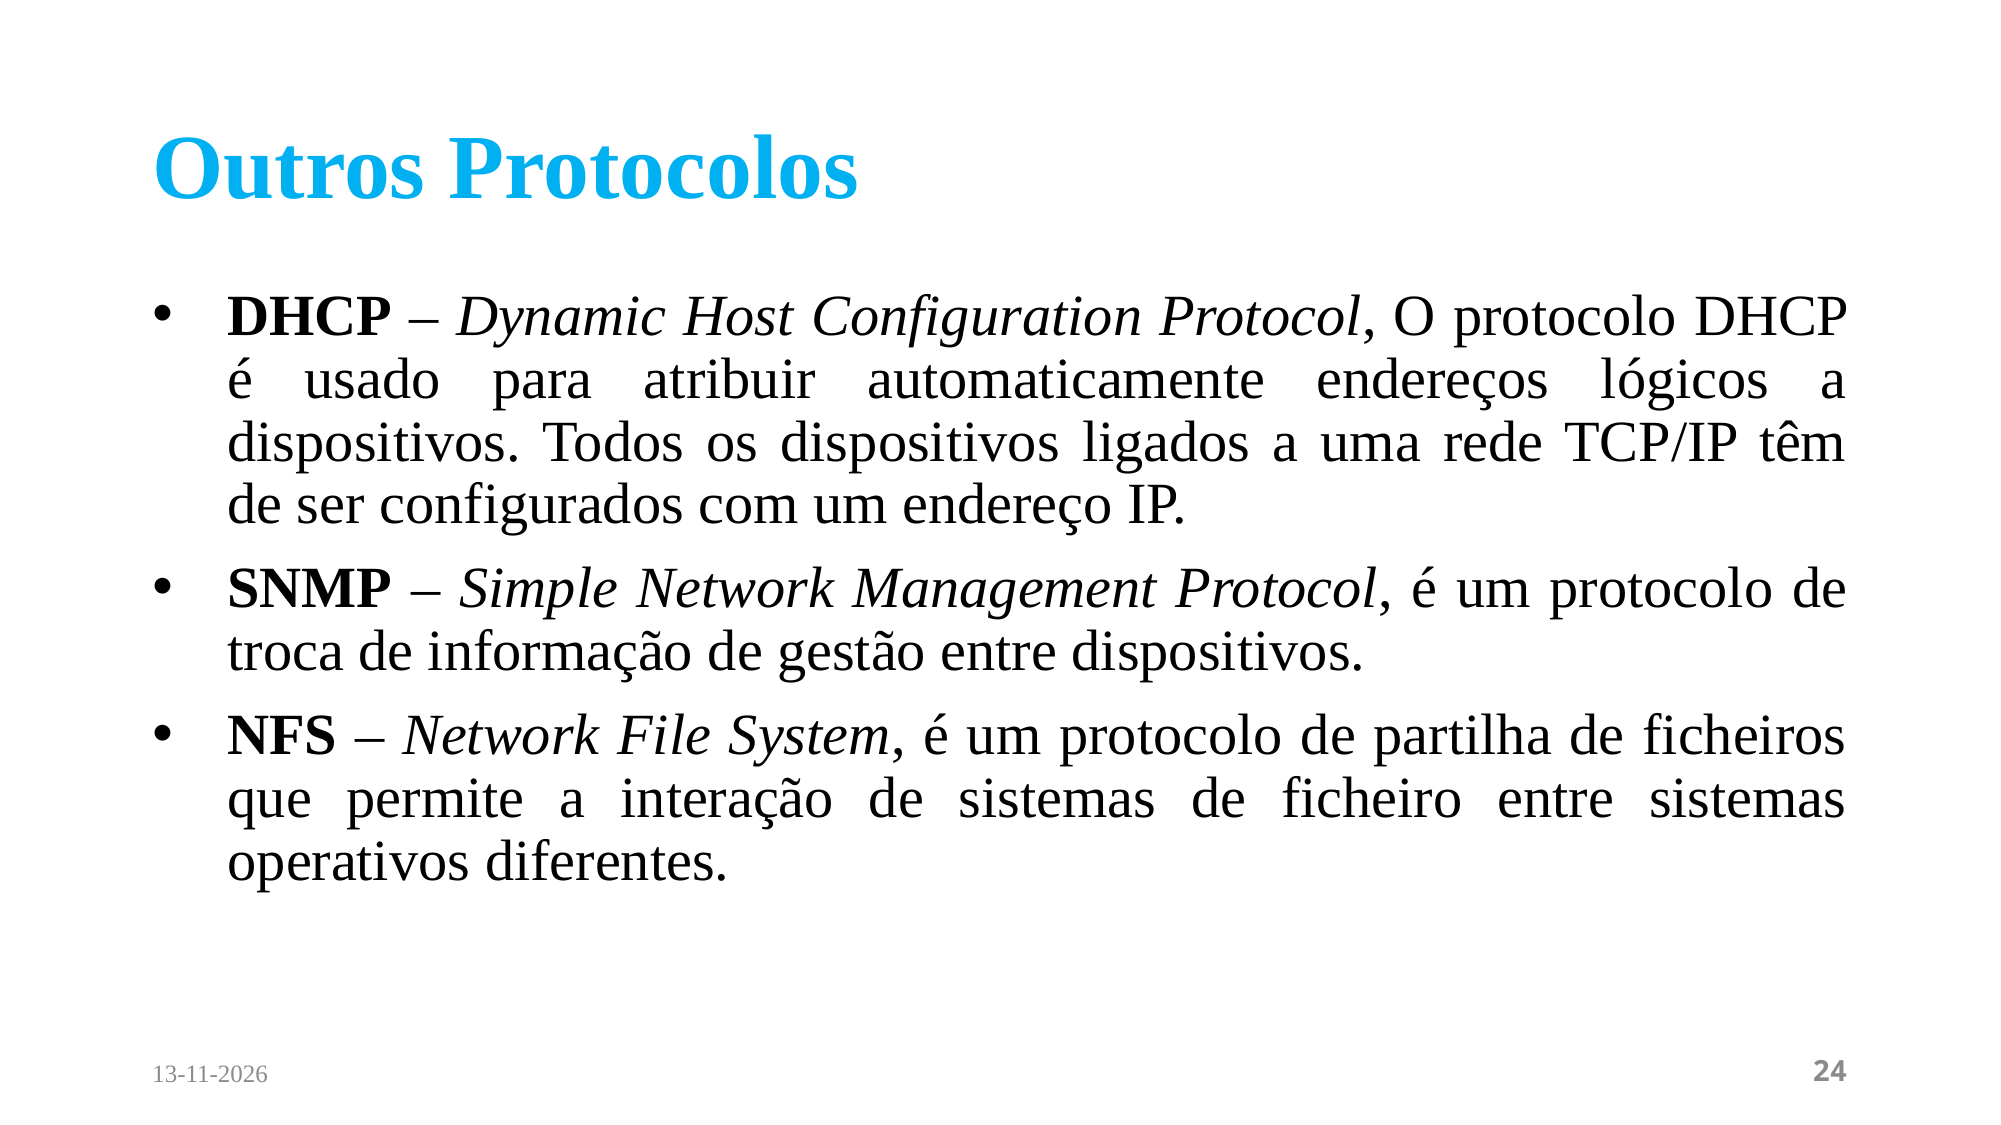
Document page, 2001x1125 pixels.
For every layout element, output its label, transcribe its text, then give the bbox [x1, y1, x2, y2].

slide_number 24 [1412, 1042, 1863, 1103]
title Outros Protocolos [137, 59, 1863, 277]
list DHCP – Dynamic Host Configuration Protocol, O protocolo DHCP é usado para atribuir automaticamente endereços lógicos a dispositivos. Todos os dispositivos ligados a uma rede TCP/IP têm de ser configurados com um endereço IP. SNMP – Simple Network Management Protocol, é um protocolo de troca de informação de gestão entre dispositivos. NFS – Network File System, é um protocolo de partilha de ficheiros que permite a interação de sistemas de ficheiro entre sistemas operativos diferentes. [137, 277, 1863, 992]
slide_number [137, 1042, 588, 1103]
